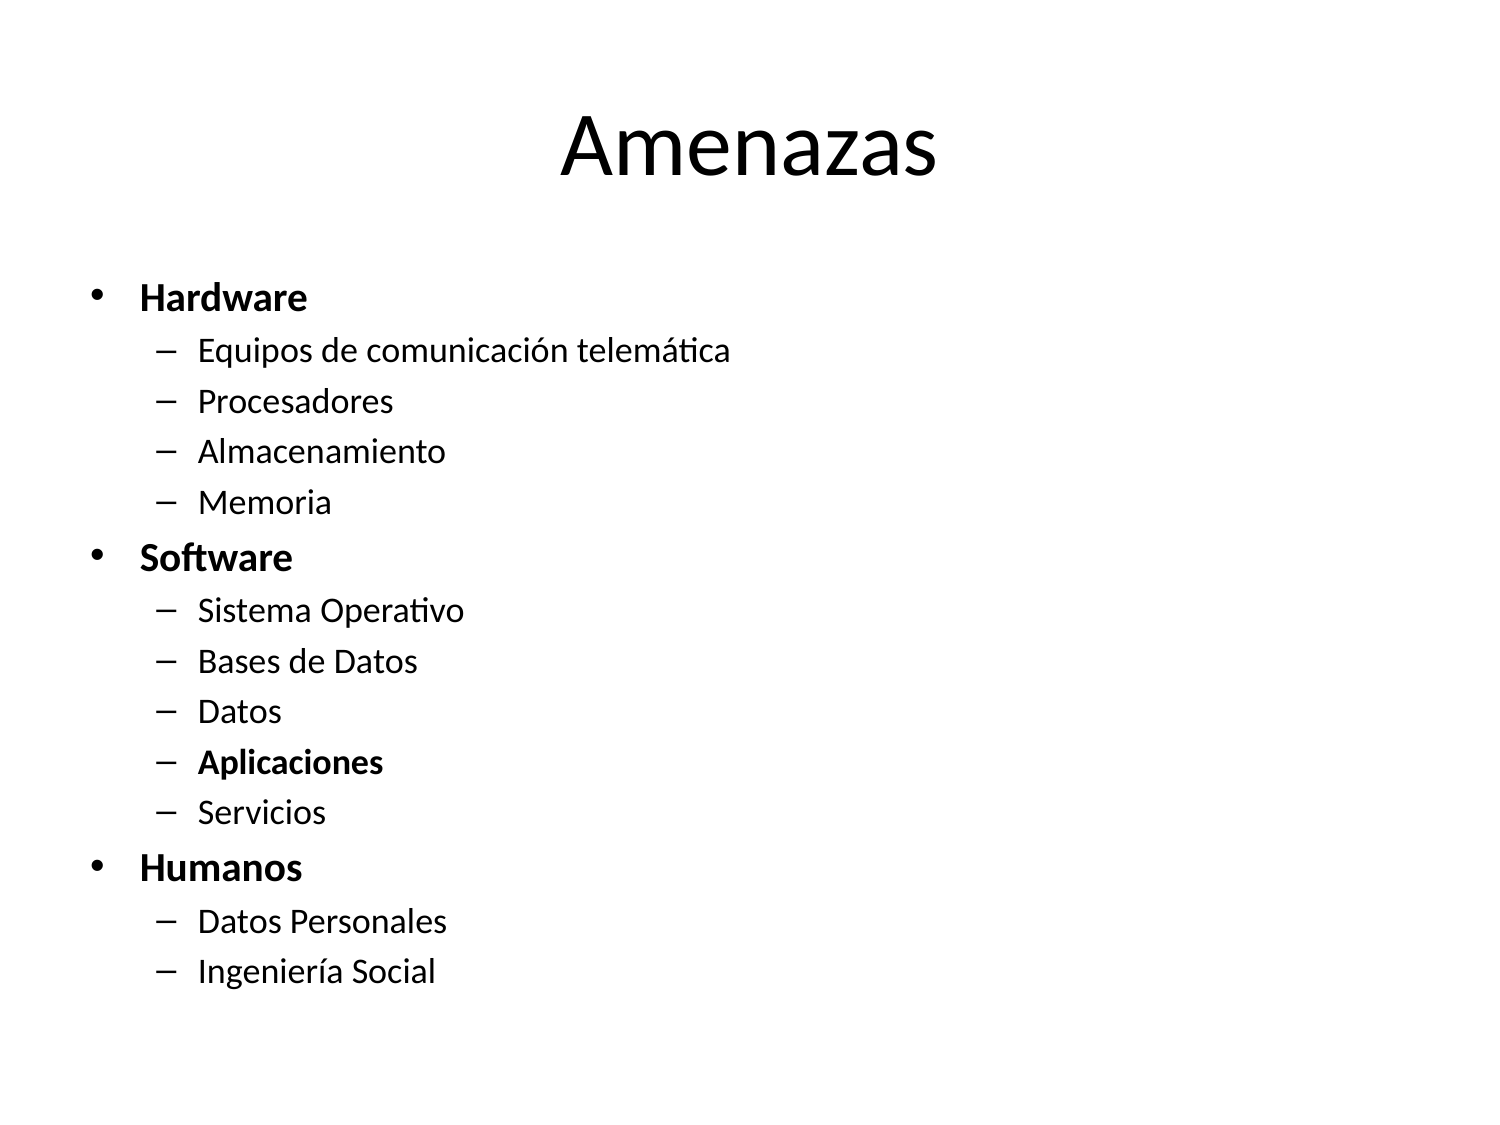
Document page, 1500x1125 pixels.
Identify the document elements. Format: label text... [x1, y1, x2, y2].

title Amenazas [75, 45, 1425, 233]
list Hardware Equipos de comunicación telemática Procesadores Almacenamiento Memoria Software Sistema Operativo Bases de Datos Datos Aplicaciones Servicios Humanos Datos Personales Ingeniería Social [75, 262, 1425, 1005]
